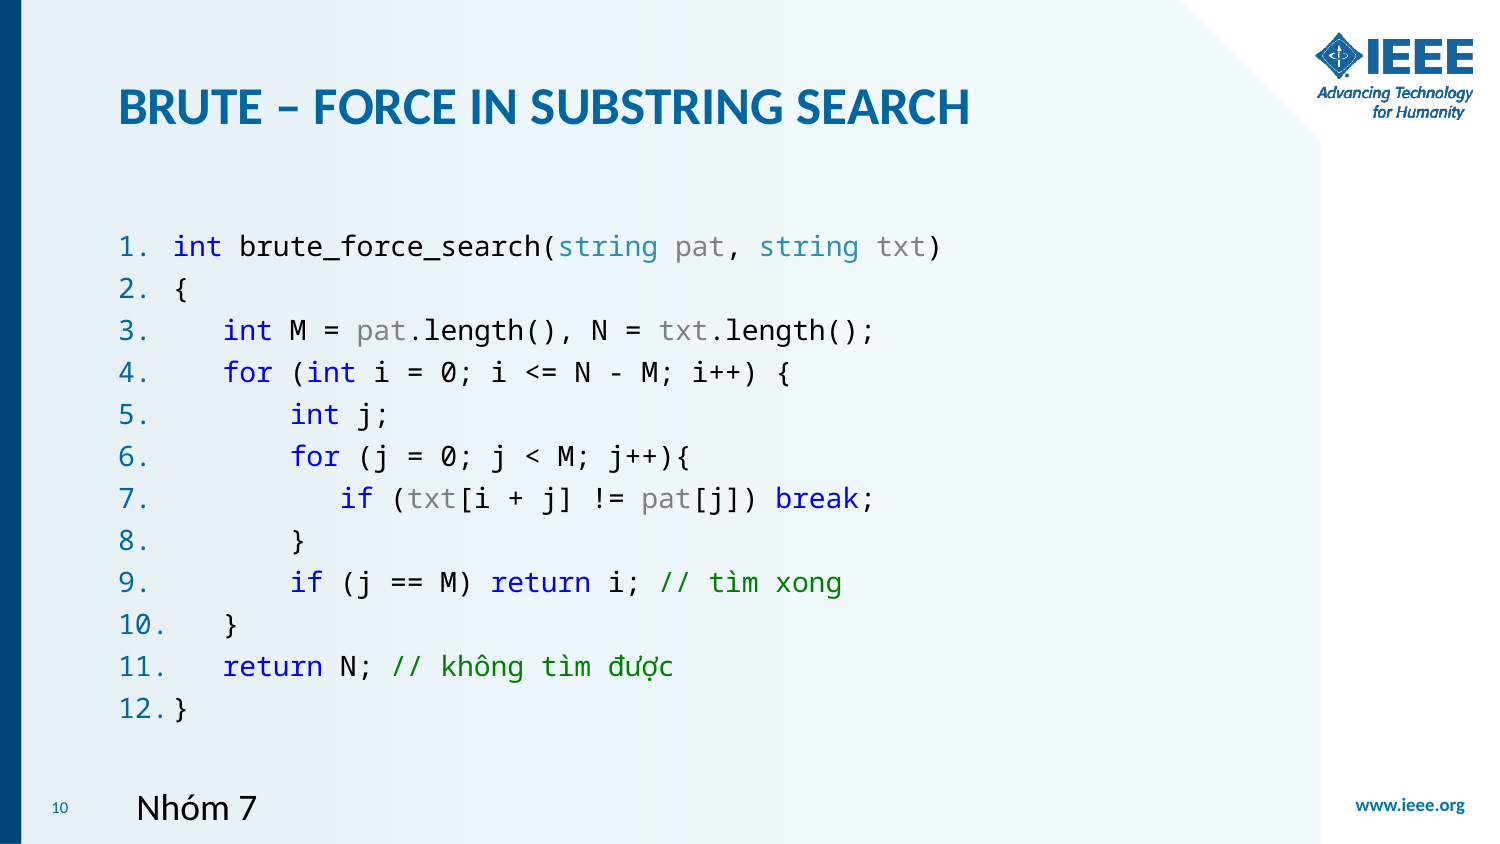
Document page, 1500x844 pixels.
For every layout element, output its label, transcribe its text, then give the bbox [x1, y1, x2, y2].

picture [1315, 32, 1473, 120]
slide_number 10 [36, 784, 88, 830]
list int brute_force_search(string pat, string txt) { int M = pat.length(), N = txt.length(); for (int i = 0; i <= N - M; i++) { int j; for (j = 0; j < M; j++){ if (txt[i + j] != pat[j]) break; } if (j == M) return i; // tìm xong } return N; // không tìm được } [103, 224, 1283, 739]
text_box Nhóm 7 [103, 775, 291, 836]
title BRUTE – FORCE IN SUBSTRING SEARCH [103, 43, 1192, 144]
